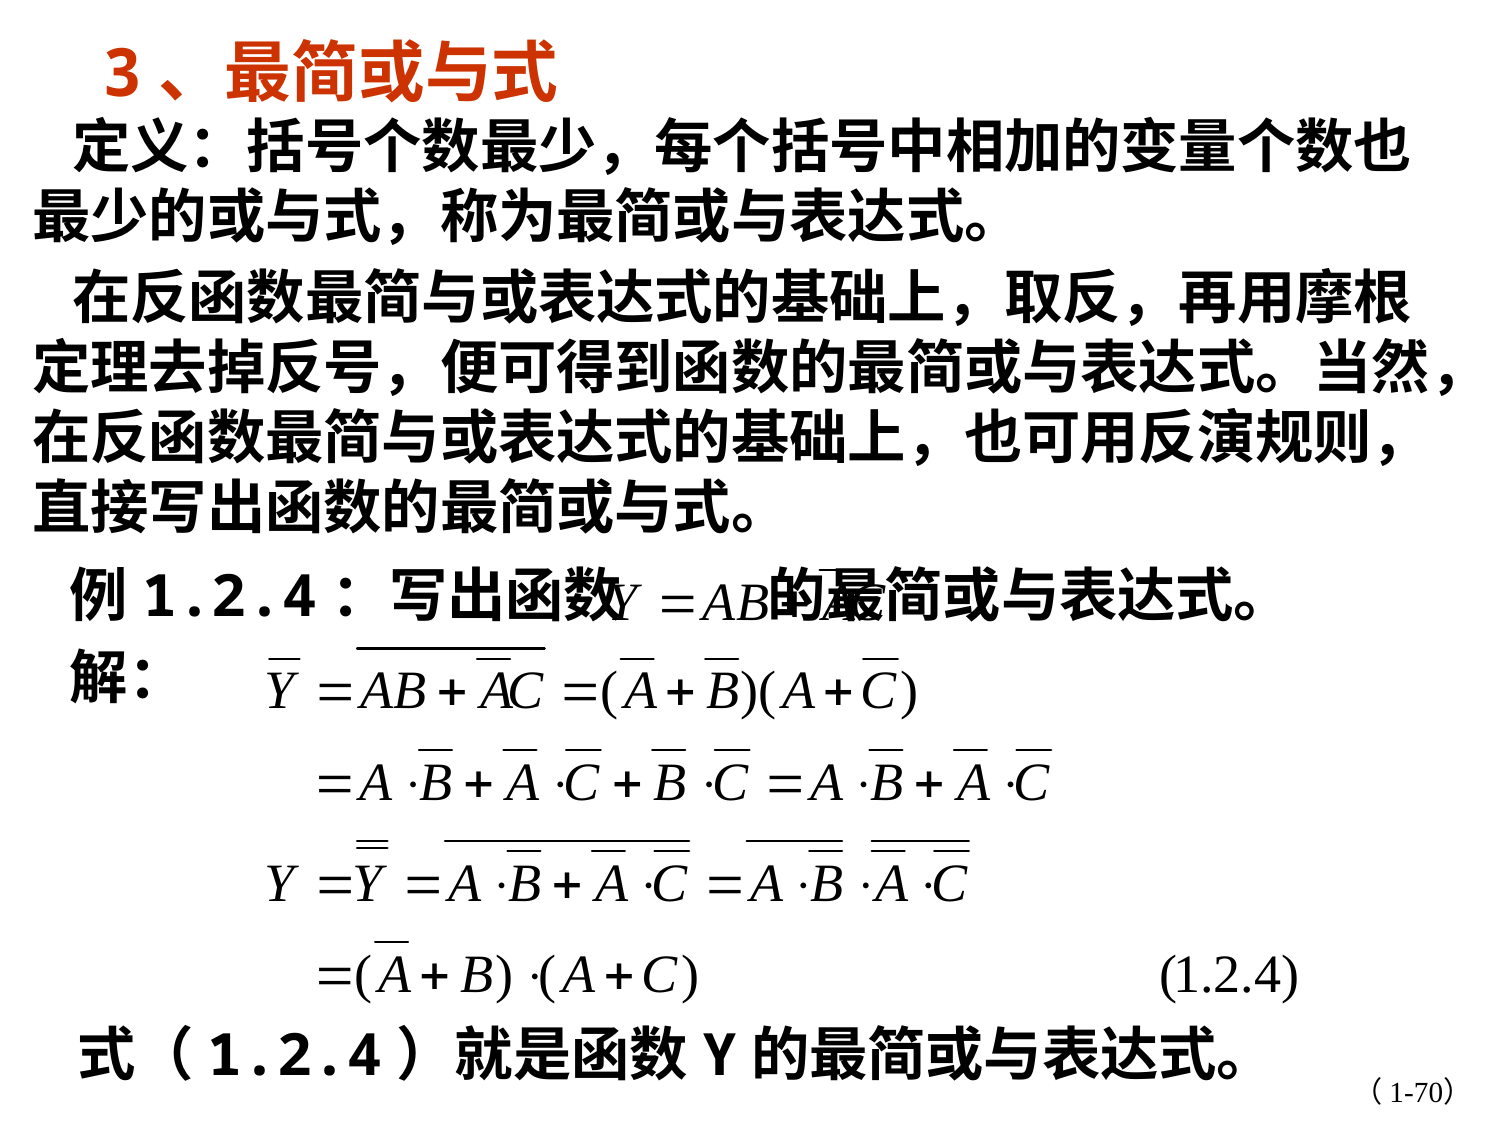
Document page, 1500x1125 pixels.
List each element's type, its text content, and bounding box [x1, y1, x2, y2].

slide_number （1-70） [1175, 1065, 1488, 1125]
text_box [29, 637, 1433, 1016]
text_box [29, 556, 1433, 634]
text_box 3、最简或与式 定义：括号个数最少，每个括号中相加的变量个数也最少的或与式，称为最简或与表达式。 [32, 29, 1436, 250]
text_box 在反函数最简与或表达式的基础上，取反，再用摩根定理去掉反号，便可得到函数的最简或与表达式。当然，在反函数最简与或表达式的基础上，也可用反演规则，直接写出函数的最简或与式。 [32, 260, 1436, 541]
text_box 式（1.2.4）就是函数Y的最简或与表达式。 [37, 1016, 1441, 1087]
